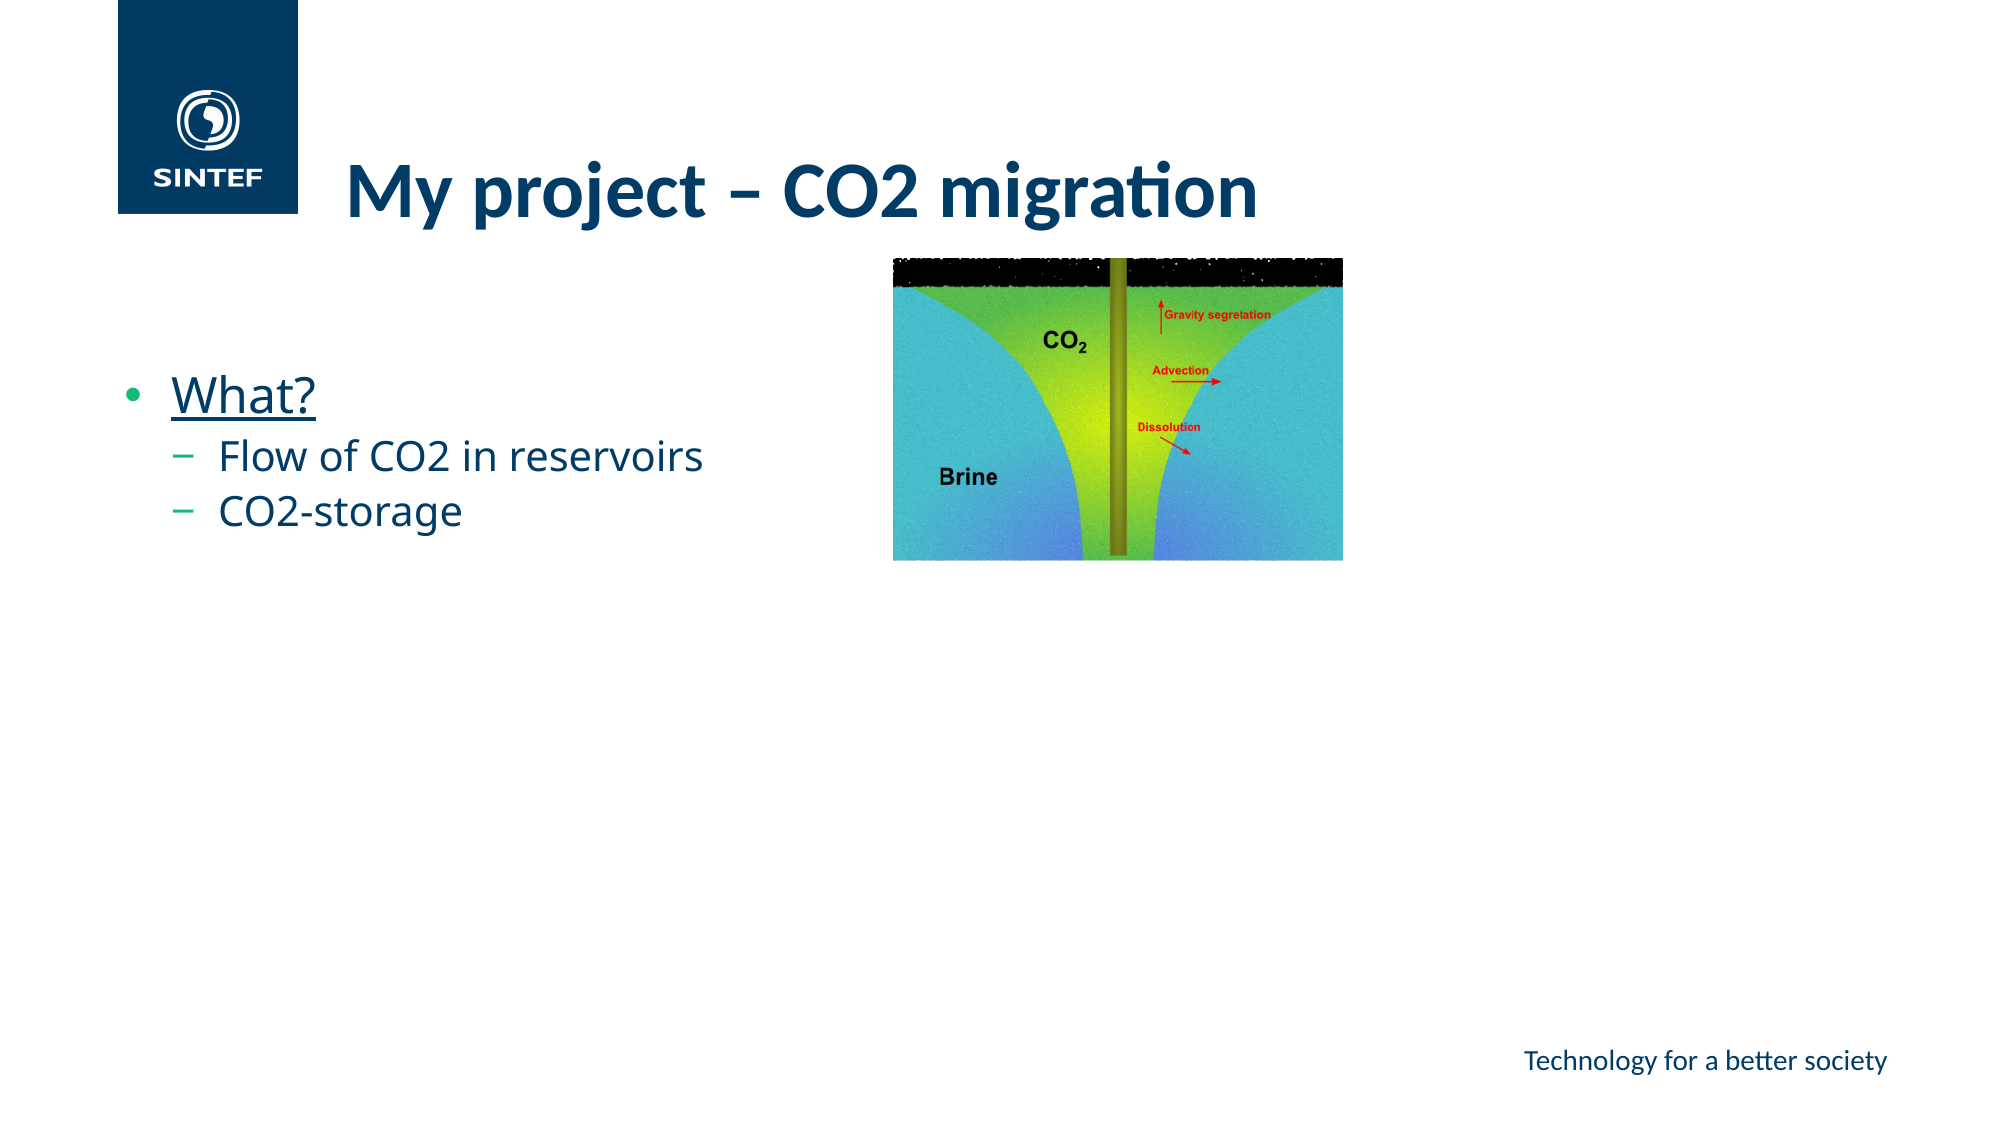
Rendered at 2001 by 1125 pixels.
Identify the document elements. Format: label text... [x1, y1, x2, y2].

list What? Flow of CO2 in reservoirs CO2-storage [124, 370, 1889, 1012]
footer Technology for a better society [1316, 1042, 1889, 1075]
picture [118, 0, 298, 214]
picture [892, 257, 1343, 561]
title My project – CO2 migration [344, 62, 1889, 235]
